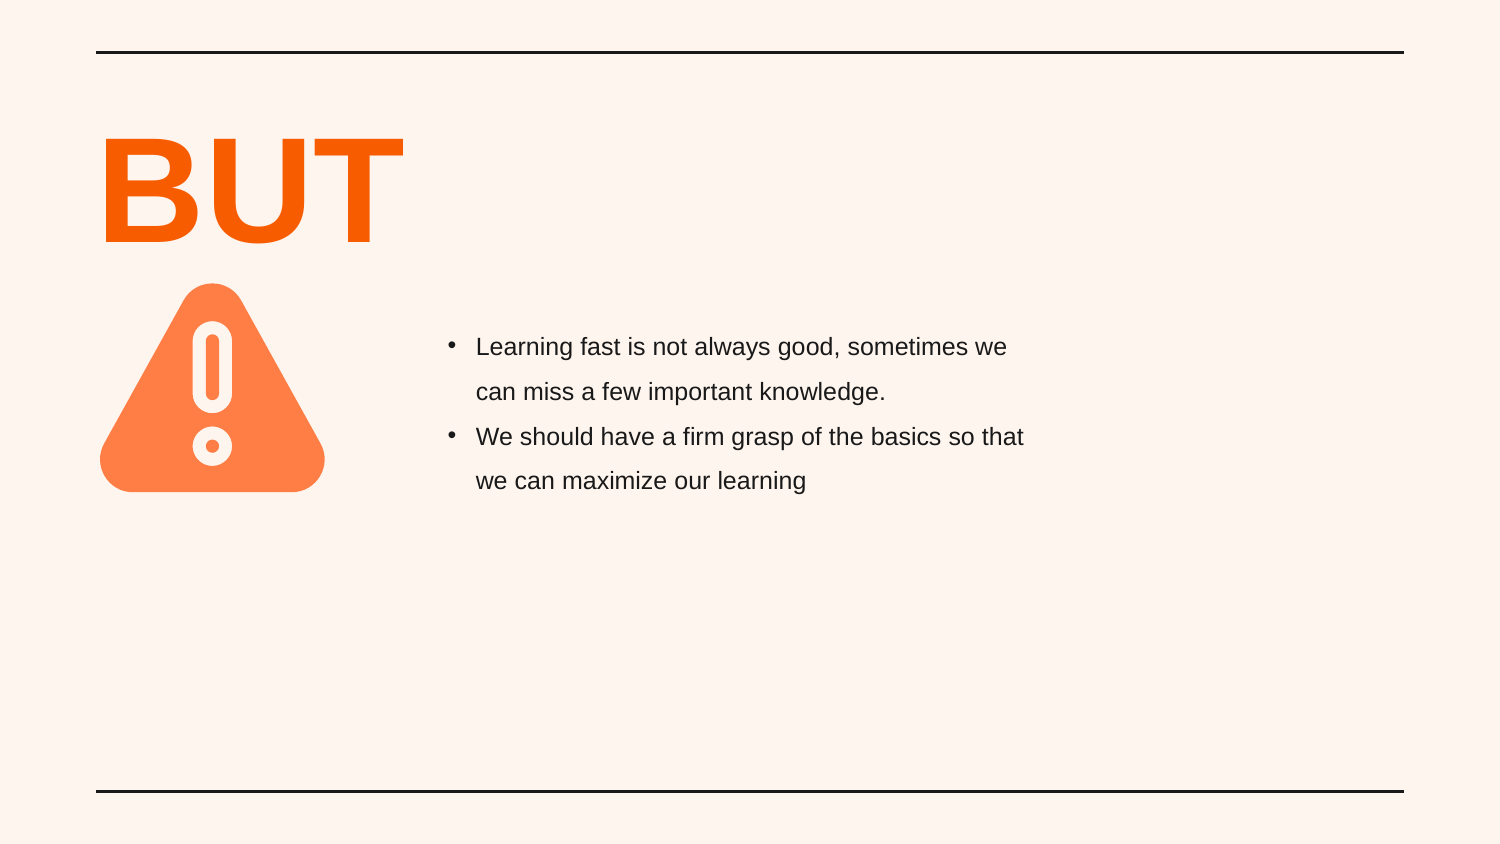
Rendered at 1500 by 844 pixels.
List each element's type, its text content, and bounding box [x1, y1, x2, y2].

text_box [91, 283, 333, 493]
subtitle Learning fast is not always good, sometimes we can miss a few important knowledge. We should have a firm grasp of the basics so that we can maximize our learning [432, 300, 1052, 544]
title BUT [81, 77, 433, 276]
